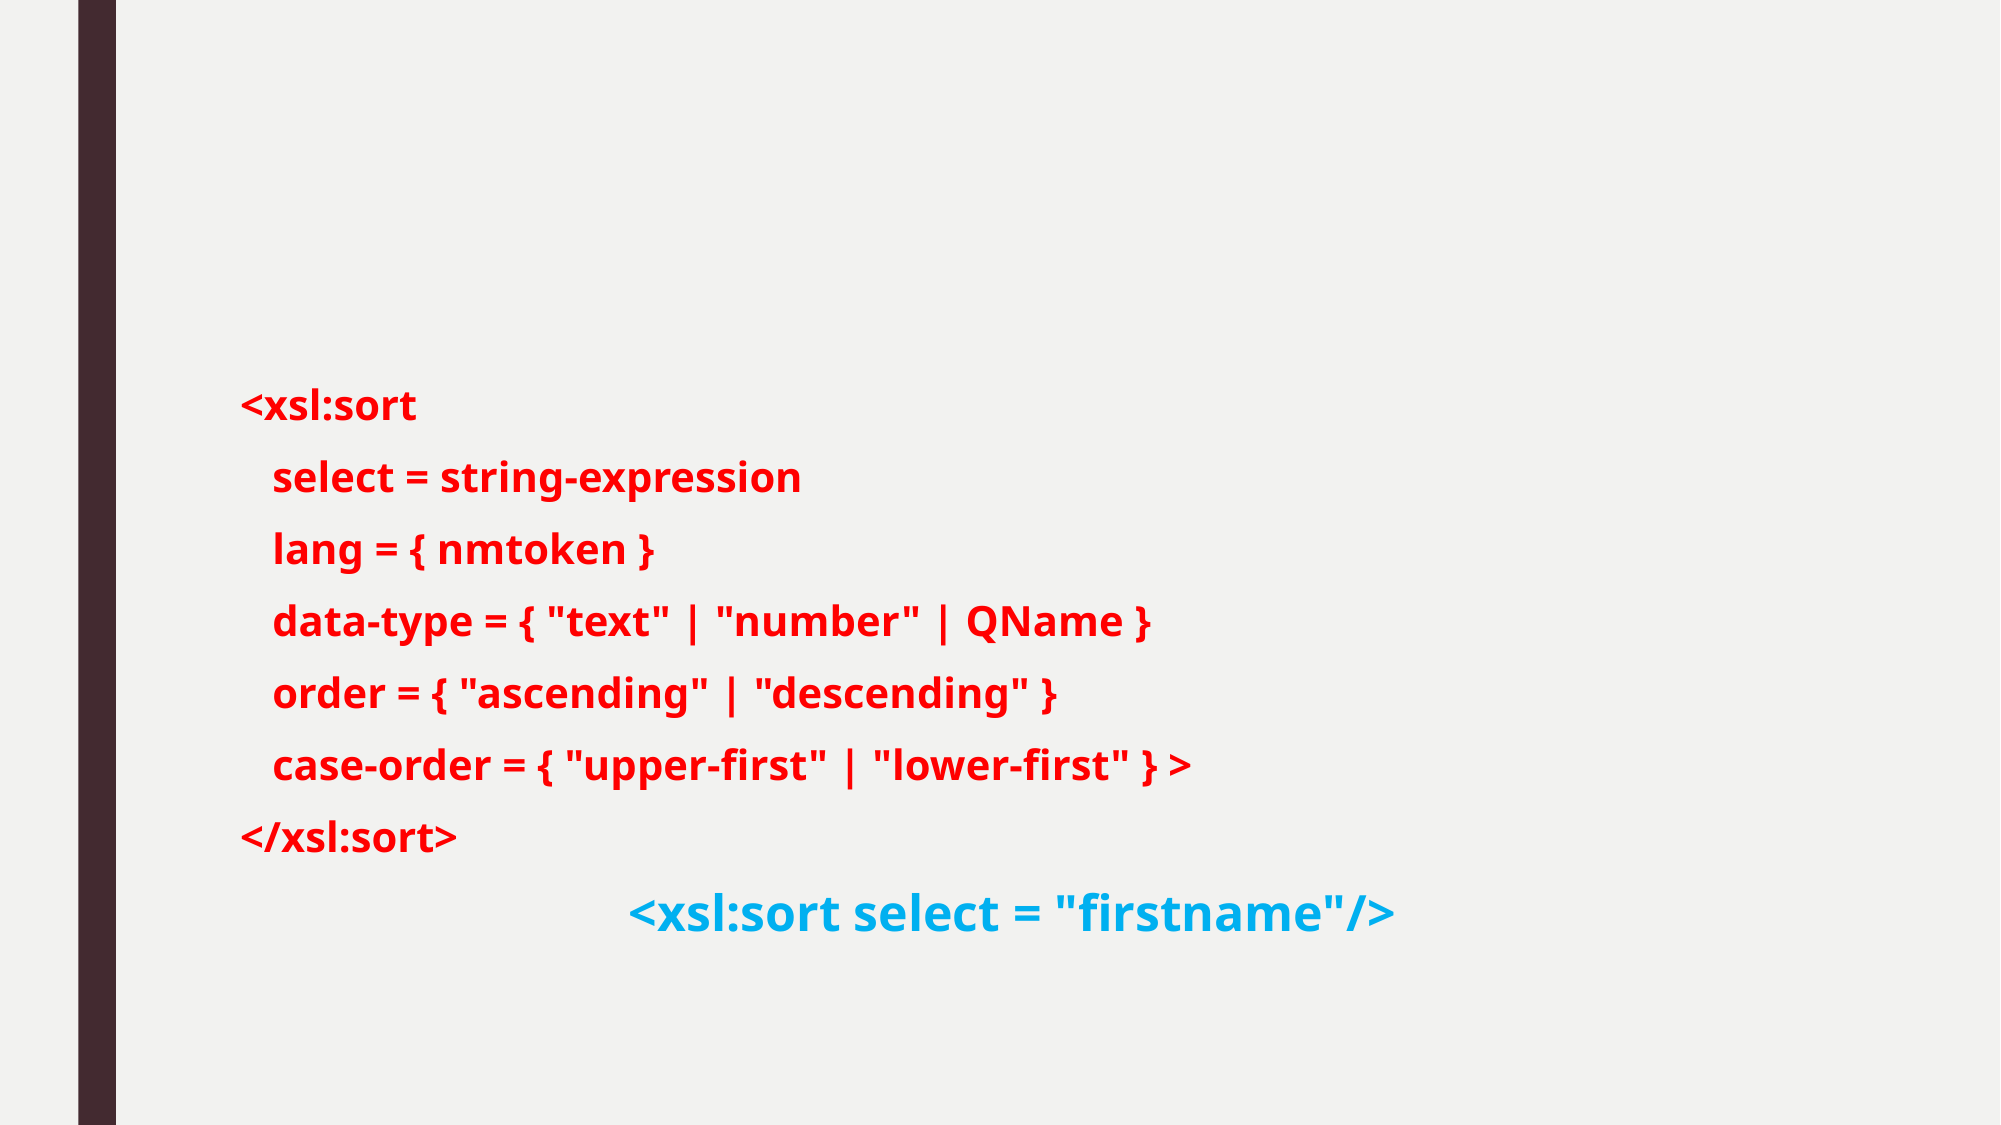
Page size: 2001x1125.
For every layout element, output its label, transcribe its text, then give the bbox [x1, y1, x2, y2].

list <xsl:sort select = string-expression lang = { nmtoken } data-type = { "text" | "number" | QName } order = { "ascending" | "descending" } case-order = { "upper-first" | "lower-first" } > </xsl:sort> <xsl:sort select = "firstname"/> [225, 375, 1800, 963]
